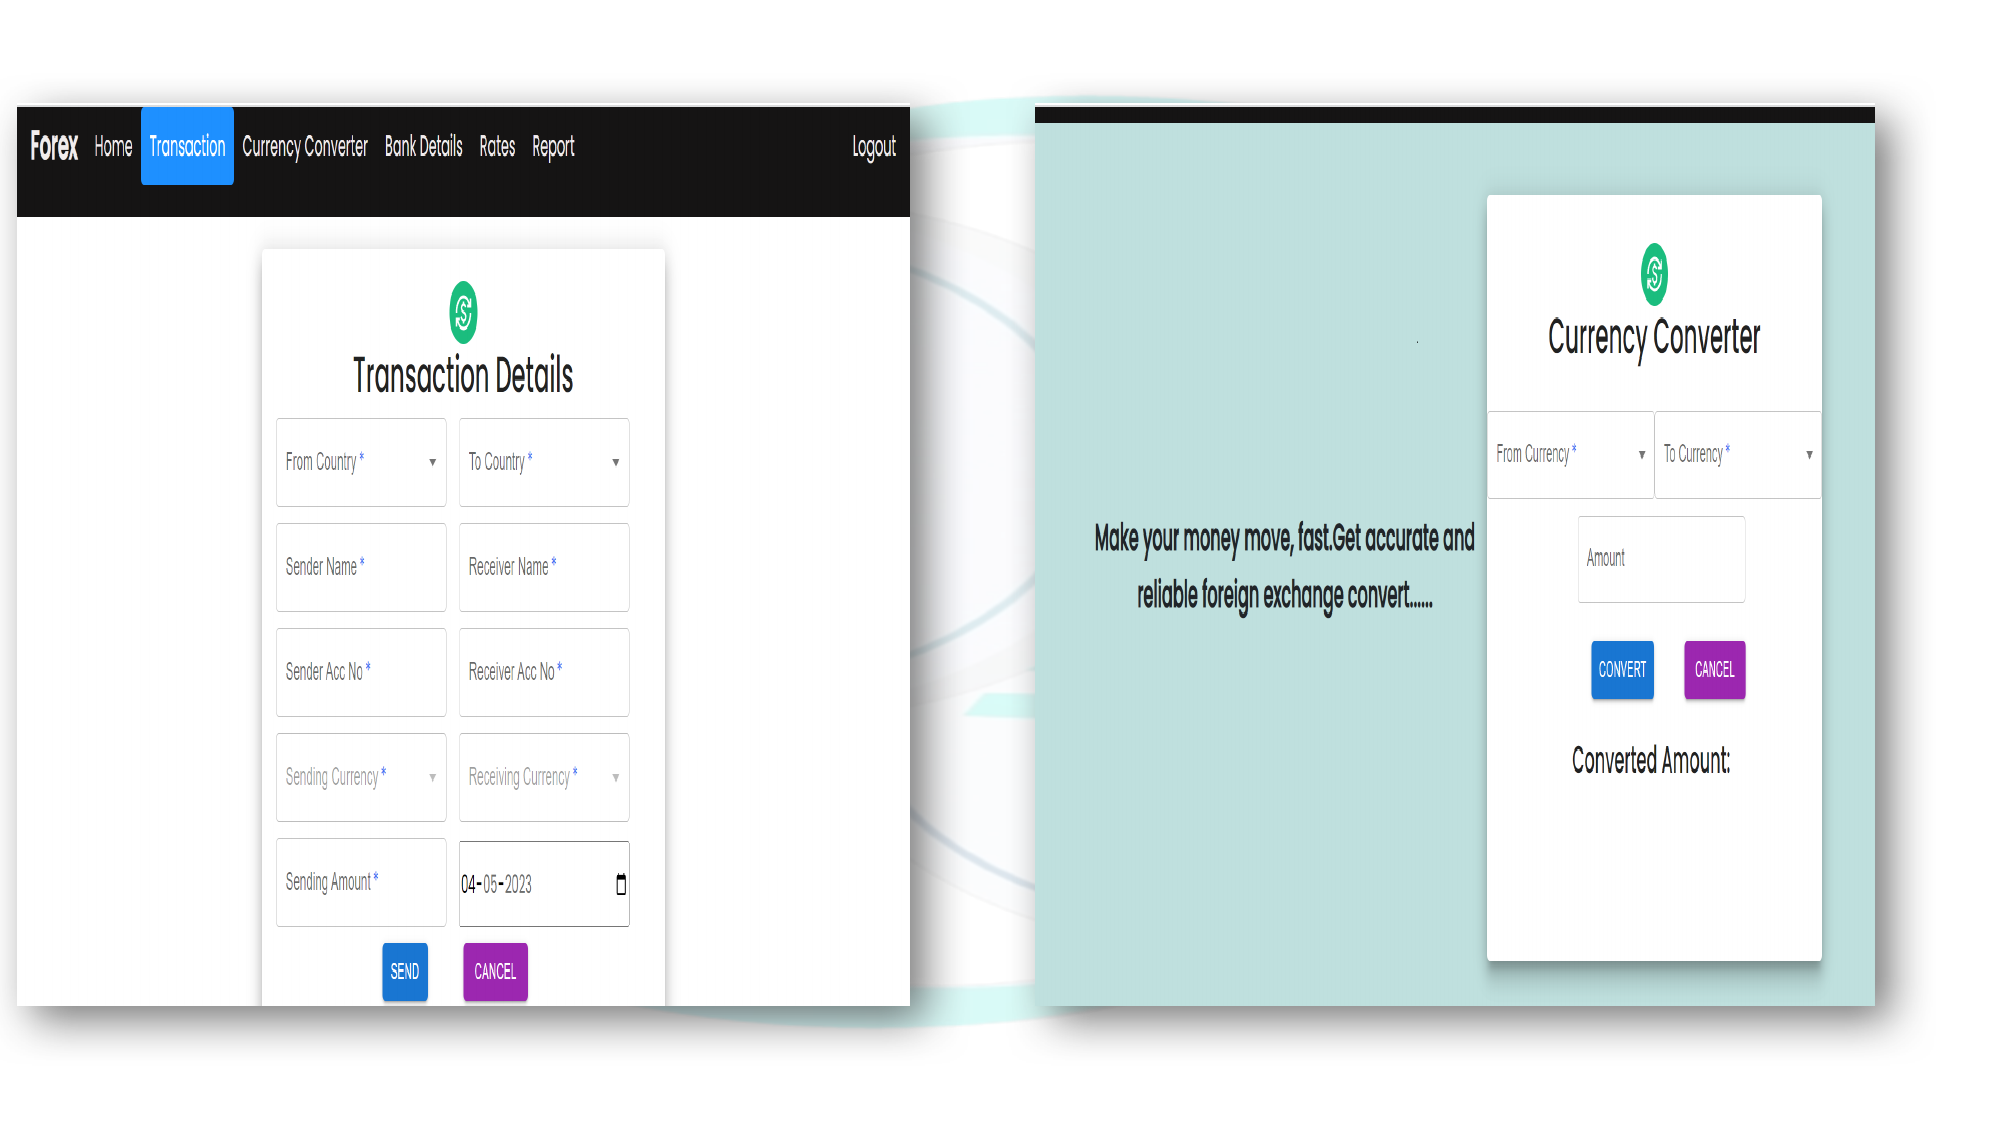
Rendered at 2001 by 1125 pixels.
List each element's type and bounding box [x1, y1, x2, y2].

picture [17, 103, 910, 1006]
picture [1035, 103, 1875, 1006]
